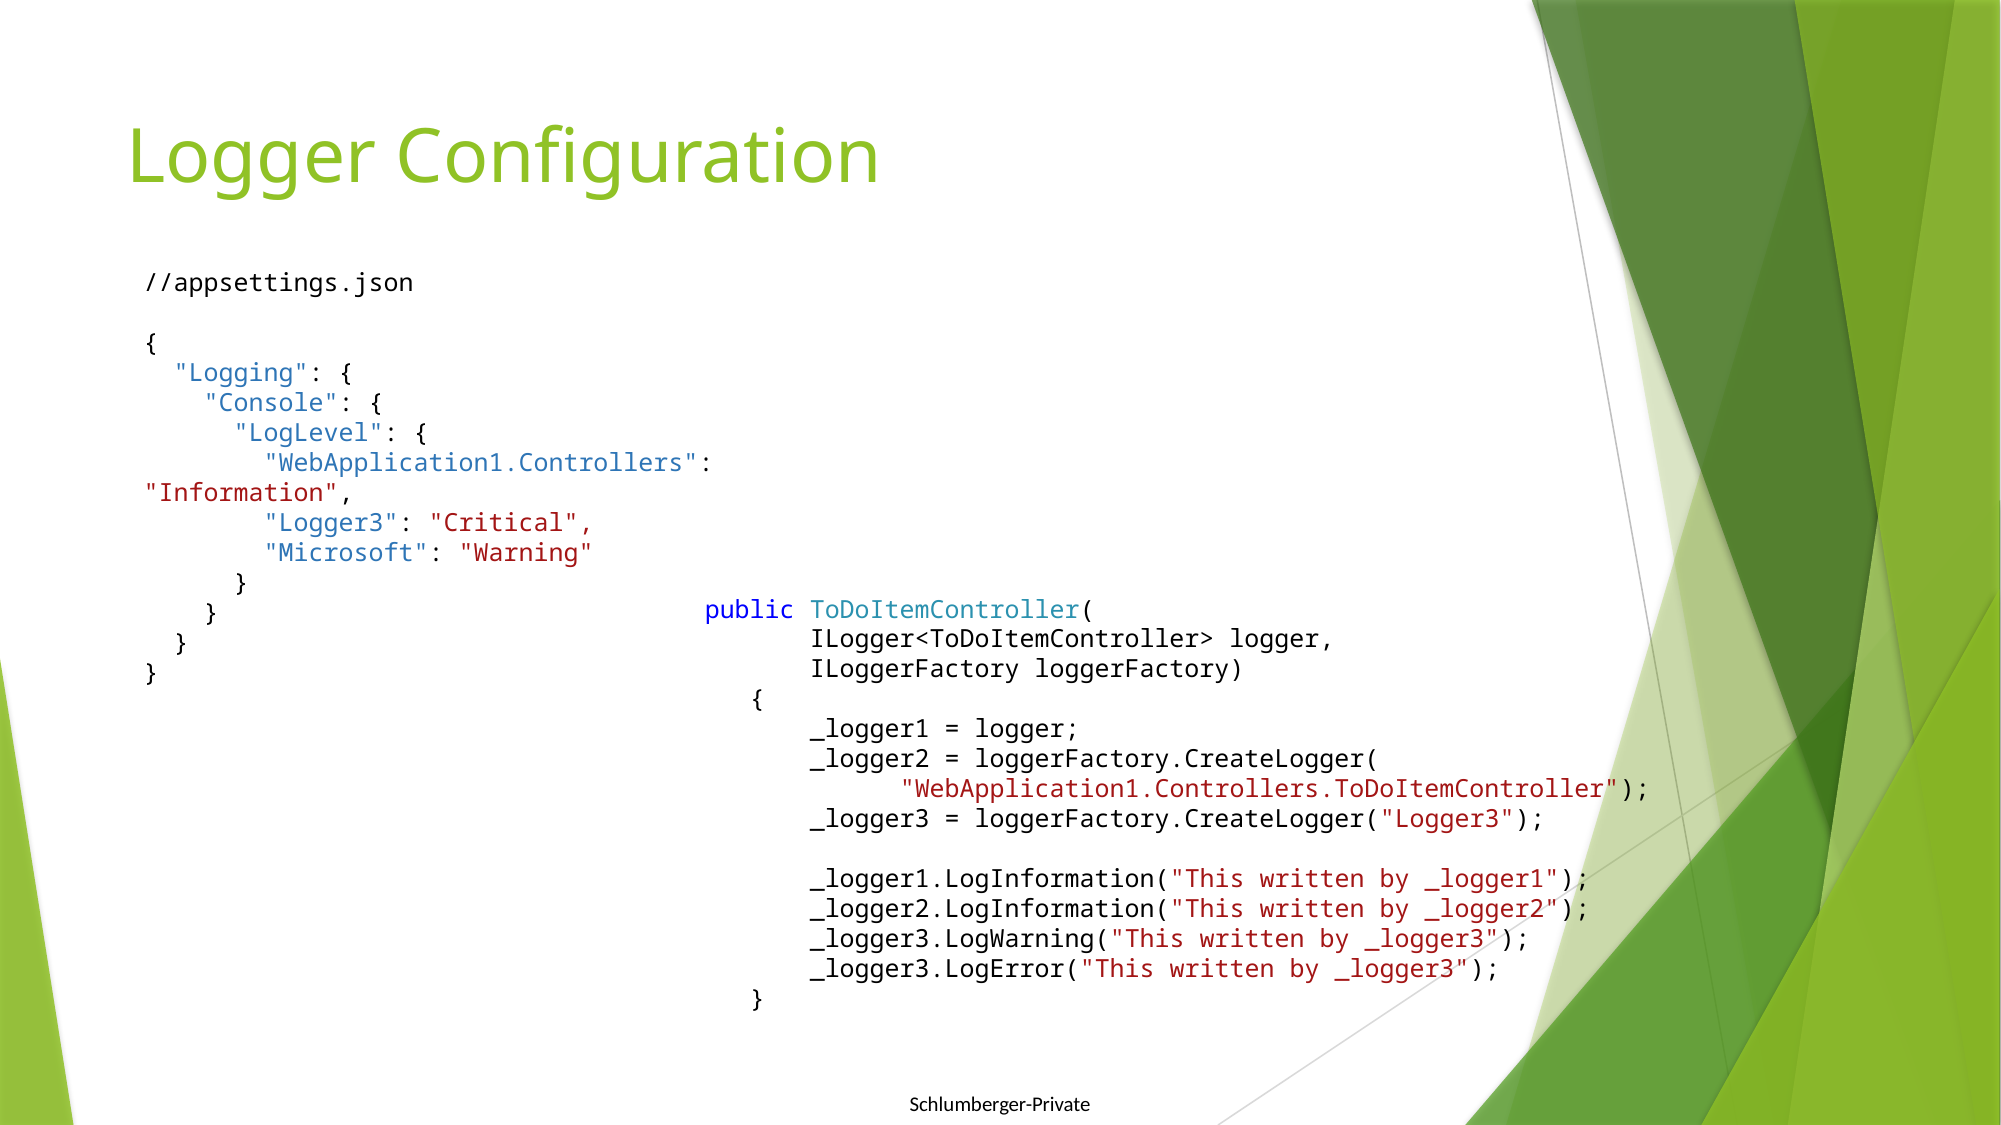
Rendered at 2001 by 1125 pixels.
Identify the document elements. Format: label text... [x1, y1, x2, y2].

title Logger Configuration [111, 99, 1522, 217]
text_box //appsettings.json { "Logging": { "Console": { "LogLevel": { "WebApplication1.Controllers": "Information", "Logger3": "Critical", "Microsoft": "Warning" } } } } [128, 259, 949, 694]
text_box public ToDoItemController( ILogger<ToDoItemController> logger, ILoggerFactory loggerFactory) { _logger1 = logger; _logger2 = loggerFactory.CreateLogger( "WebApplication1.Controllers.ToDoItemController"); _logger3 = loggerFactory.CreateLogger("Logger3"); _logger1.LogInformation("This written by _logger1"); _logger2.LogInformation("This written by _logger2"); _logger3.LogWarning("This written by _logger3"); _logger3.LogError("This written by _logger3"); } [674, 585, 1773, 1020]
